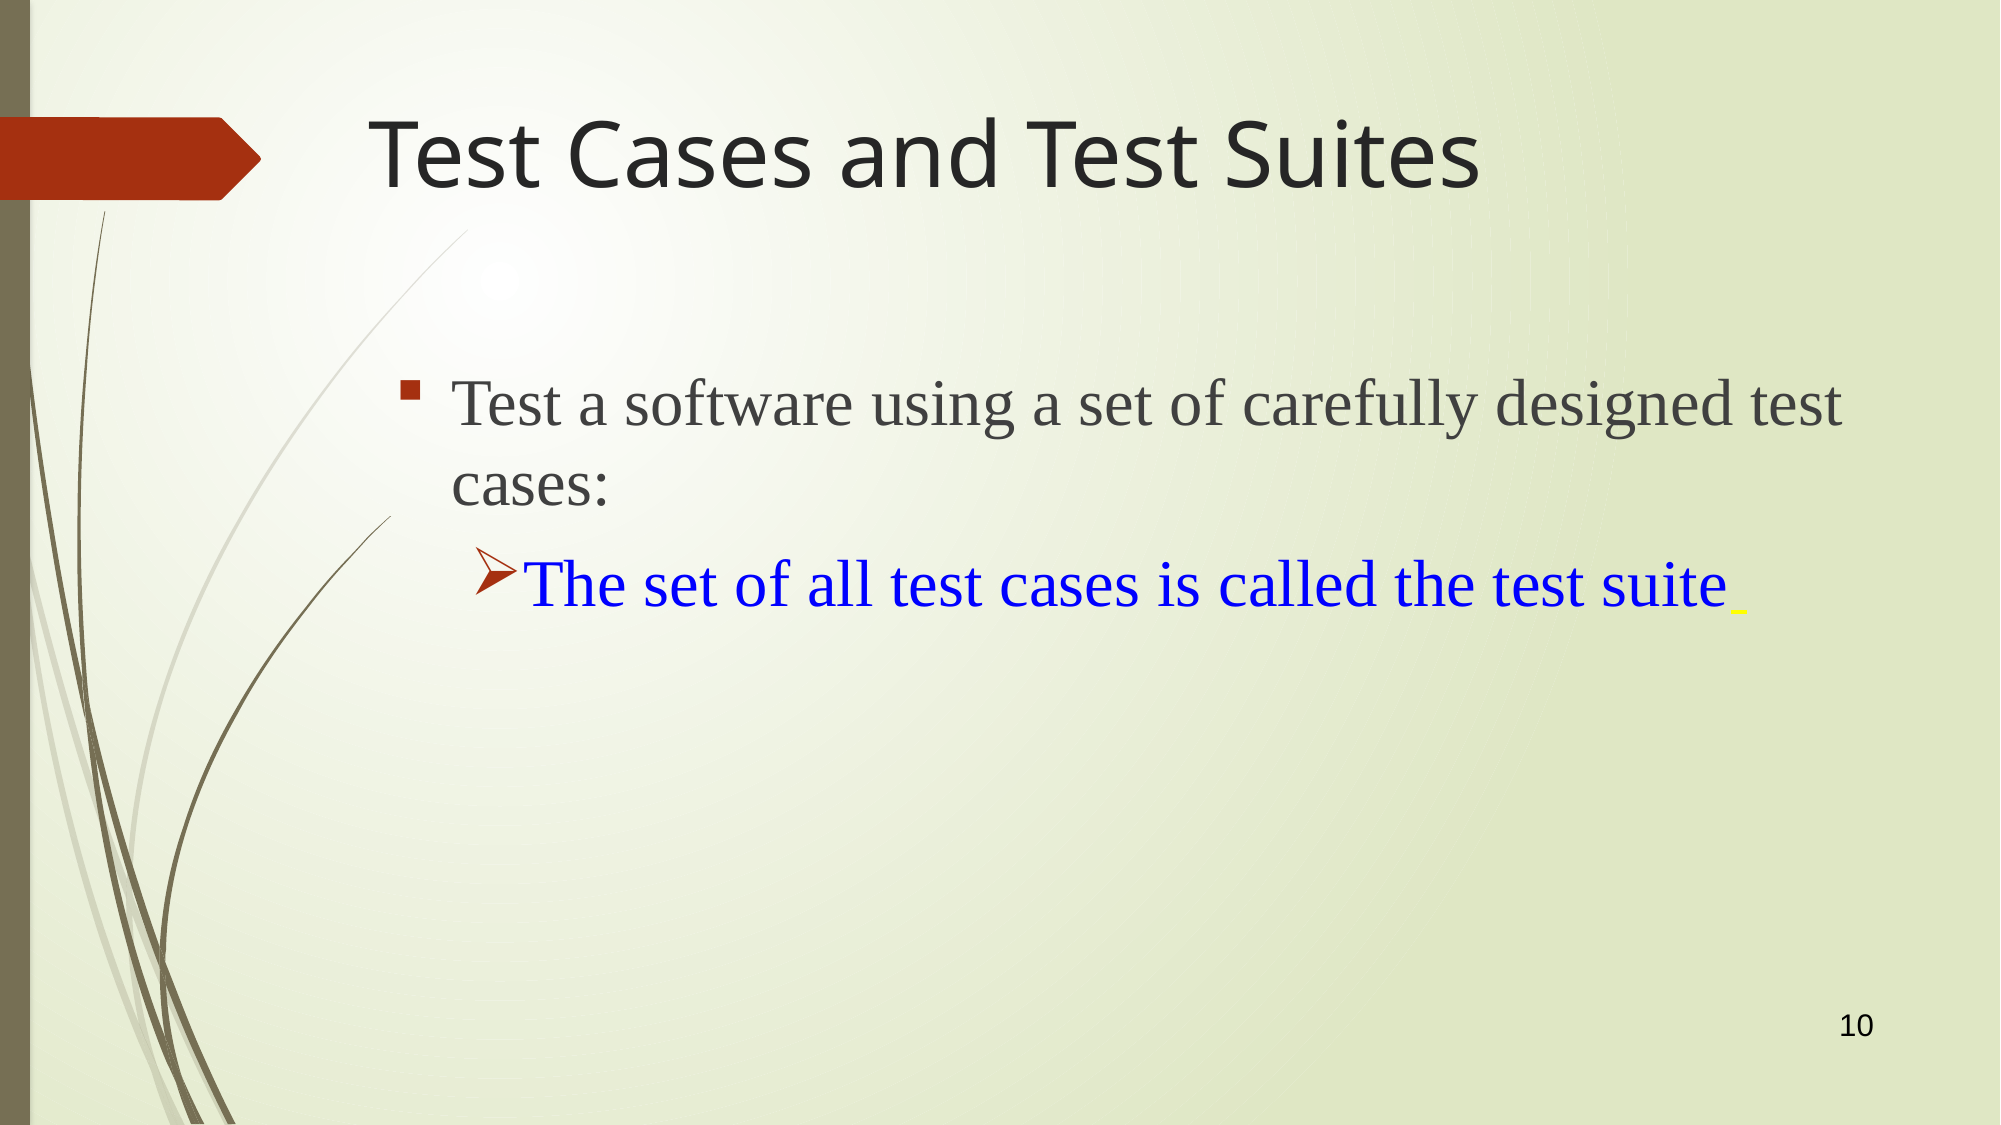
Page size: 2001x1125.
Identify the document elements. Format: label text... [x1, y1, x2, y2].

slide_number 10 [1789, 994, 1890, 1055]
title Test Cases and Test Suites [365, 87, 1899, 257]
list Test a software using a set of carefully designed test cases: The set of all test cases is called the test suite [391, 350, 1888, 970]
